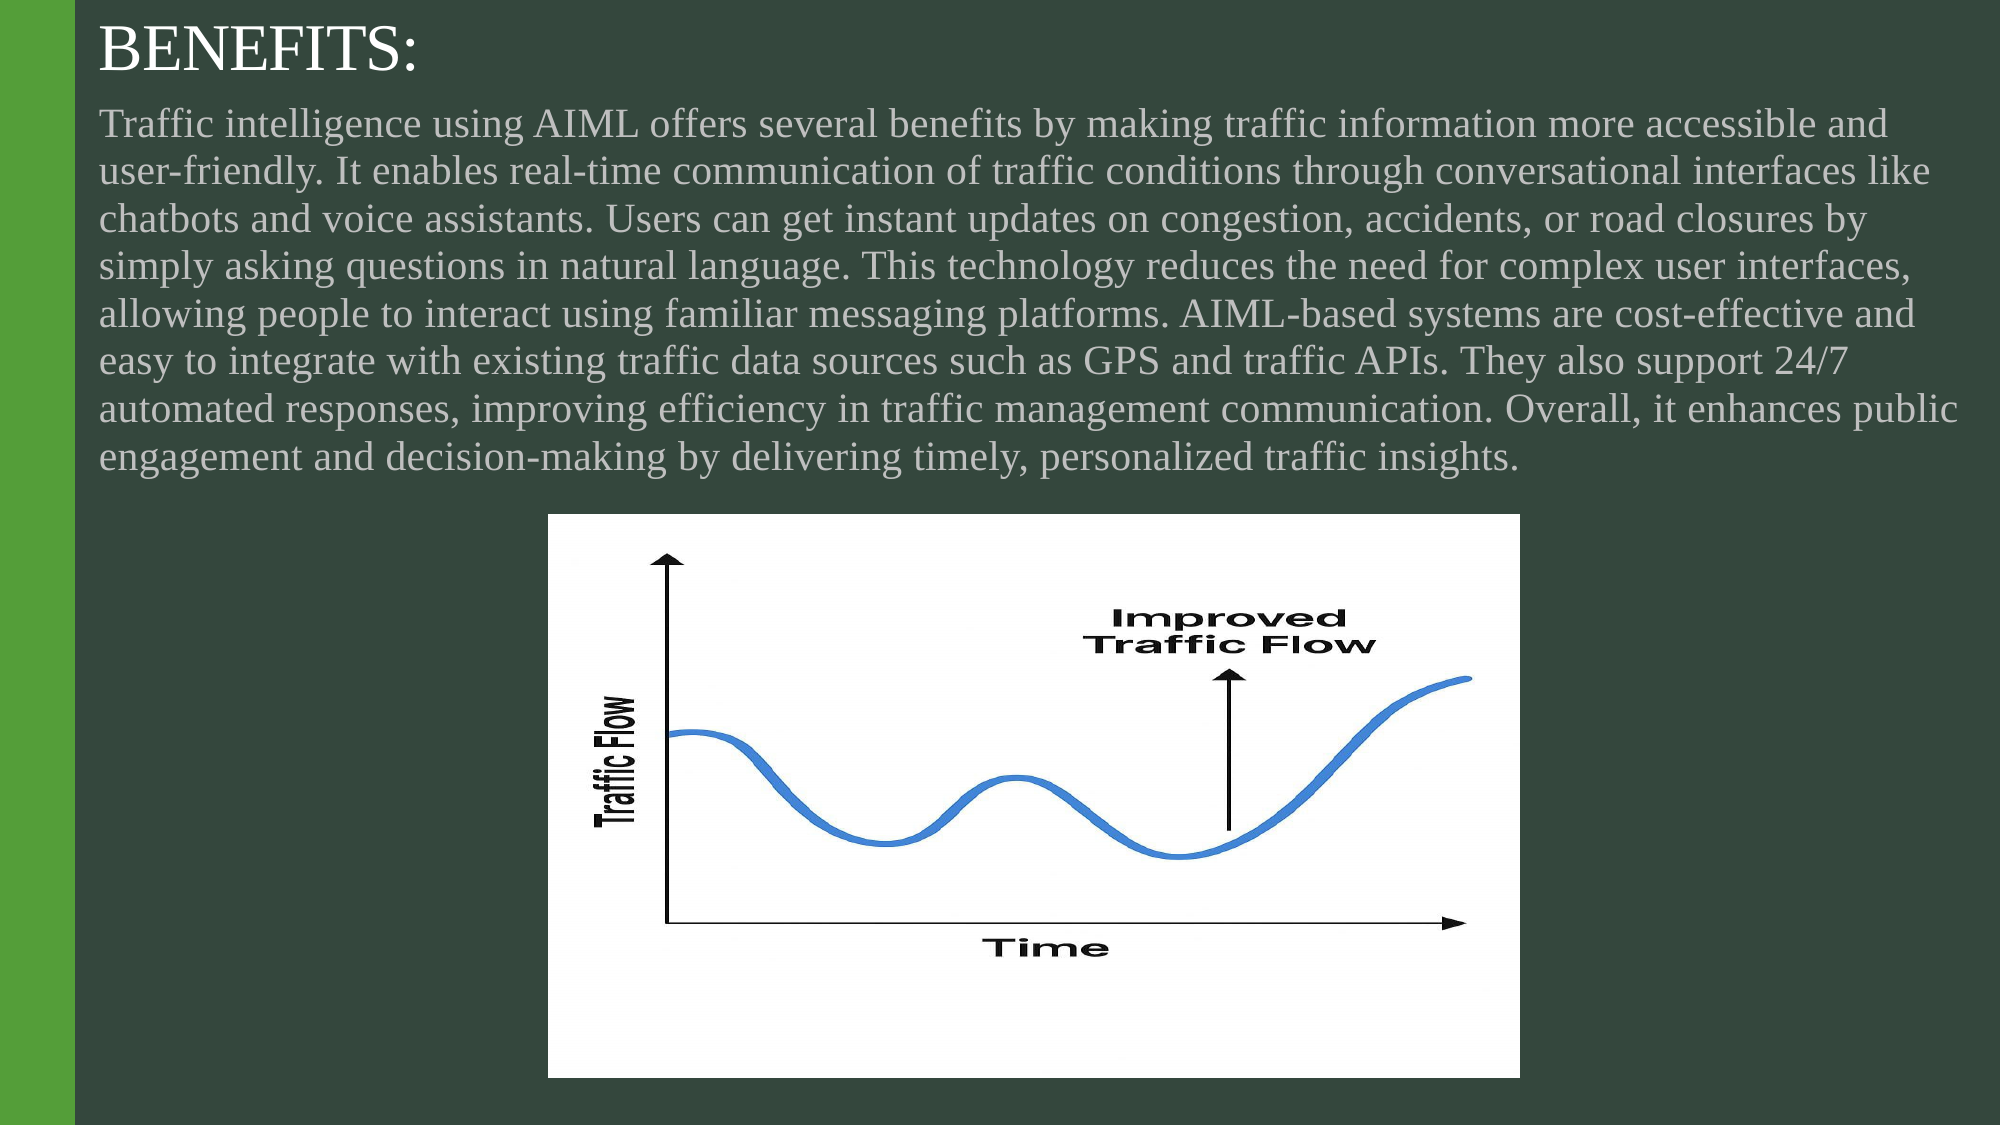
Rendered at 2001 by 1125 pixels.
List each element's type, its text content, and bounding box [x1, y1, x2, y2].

picture [548, 514, 1520, 1078]
subtitle Traffic intelligence using AIML offers several benefits by making traffic information more accessible and user-friendly. It enables real-time communication of traffic conditions through conversational interfaces like chatbots and voice assistants. Users can get instant updates on congestion, accidents, or road closures by simply asking questions in natural language. This technology reduces the need for complex user interfaces, allowing people to interact using familiar messaging platforms. AIML-based systems are cost-effective and easy to integrate with existing traffic data sources such as GPS and traffic APIs. They also support 24/7 automated responses, improving efficiency in traffic management communication. Overall, it enhances public engagement and decision-making by delivering timely, personalized traffic insights. [83, 91, 1984, 1109]
title BENEFITS: [83, 0, 1678, 91]
